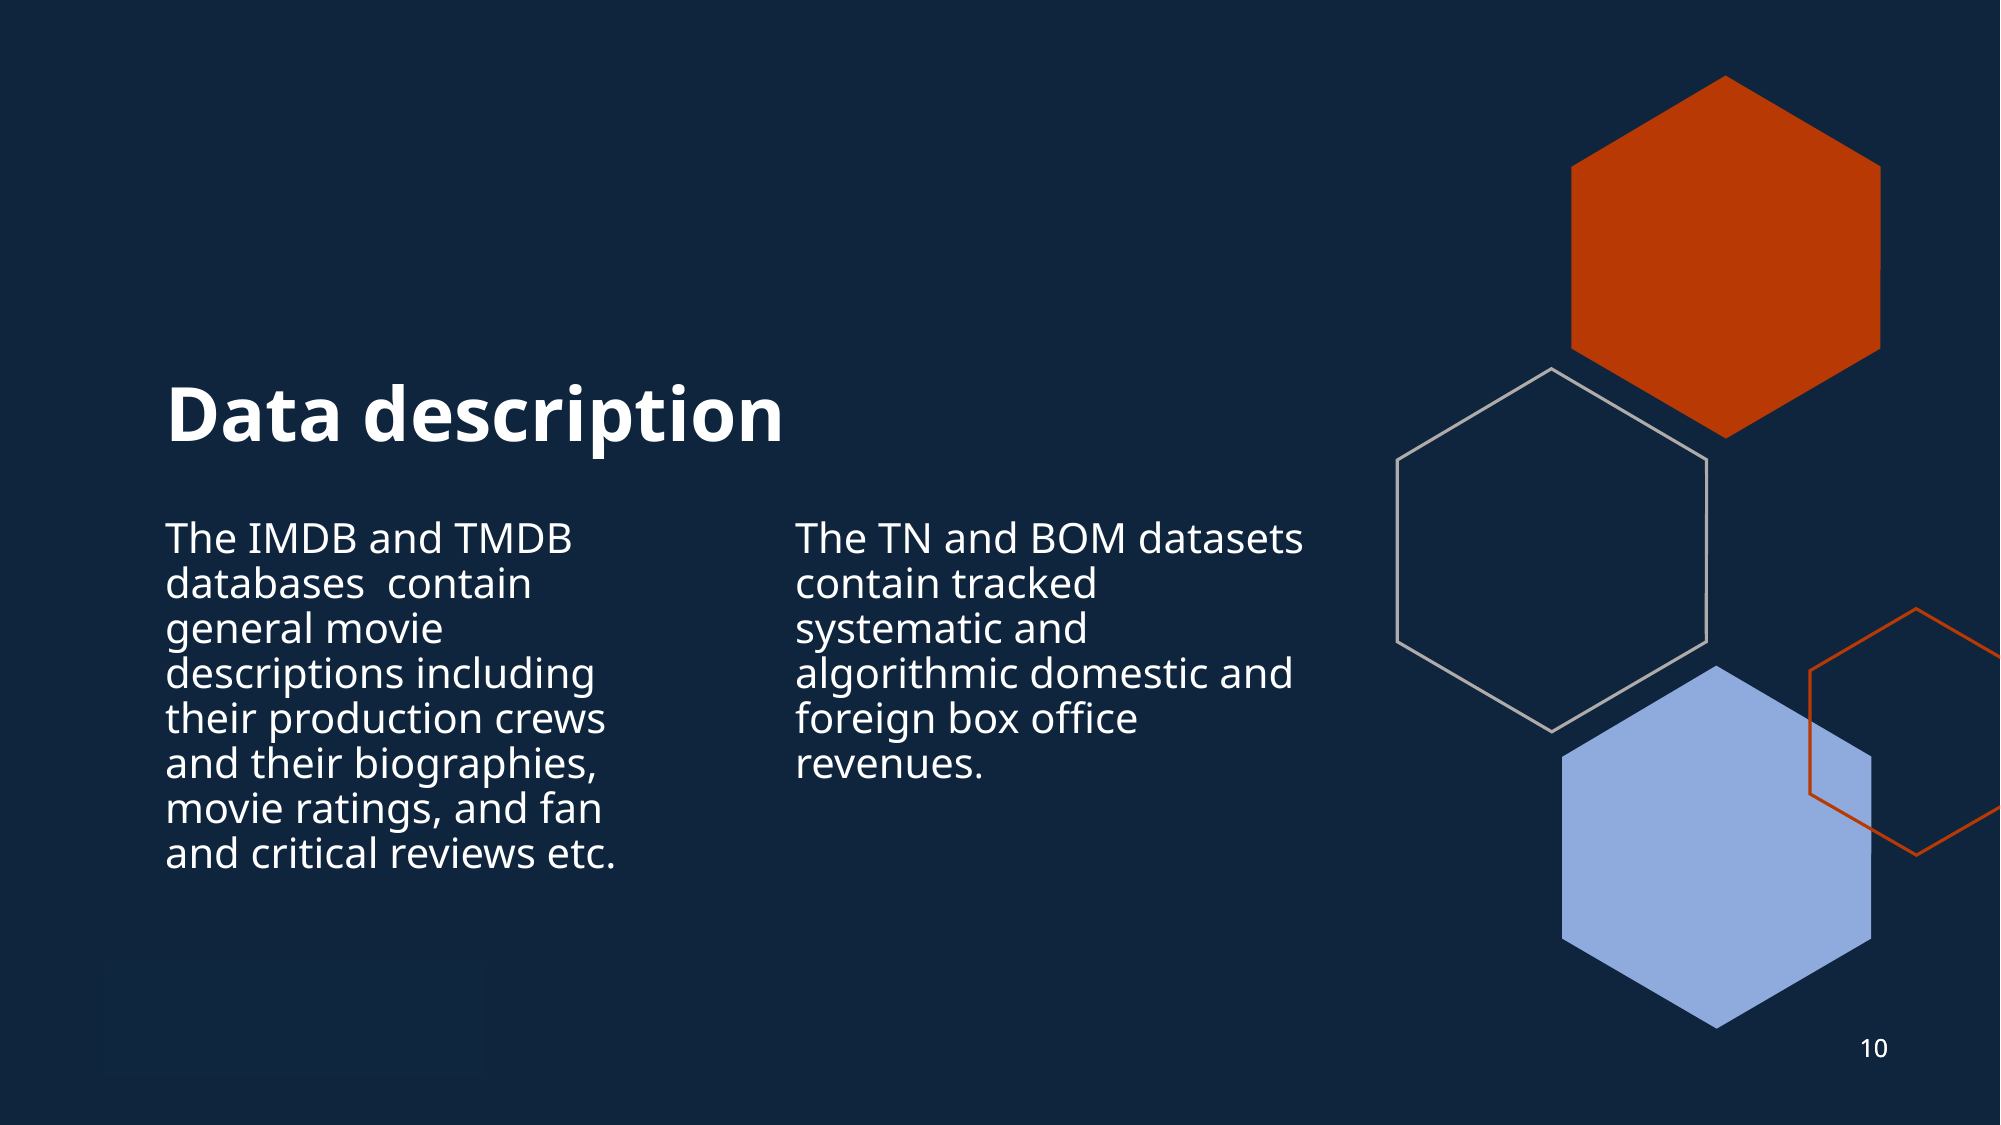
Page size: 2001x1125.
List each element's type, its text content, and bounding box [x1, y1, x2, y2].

slide_number 10 [1836, 1020, 1912, 1080]
title Data description [150, 173, 1320, 465]
list The TN and BOM datasets contain tracked systematic and algorithmic domestic and foreign box office revenues. [780, 510, 1320, 945]
list The IMDB and TMDB databases contain general movie descriptions including their production crews and their biographies, movie ratings, and fan and critical reviews etc. [150, 510, 690, 945]
